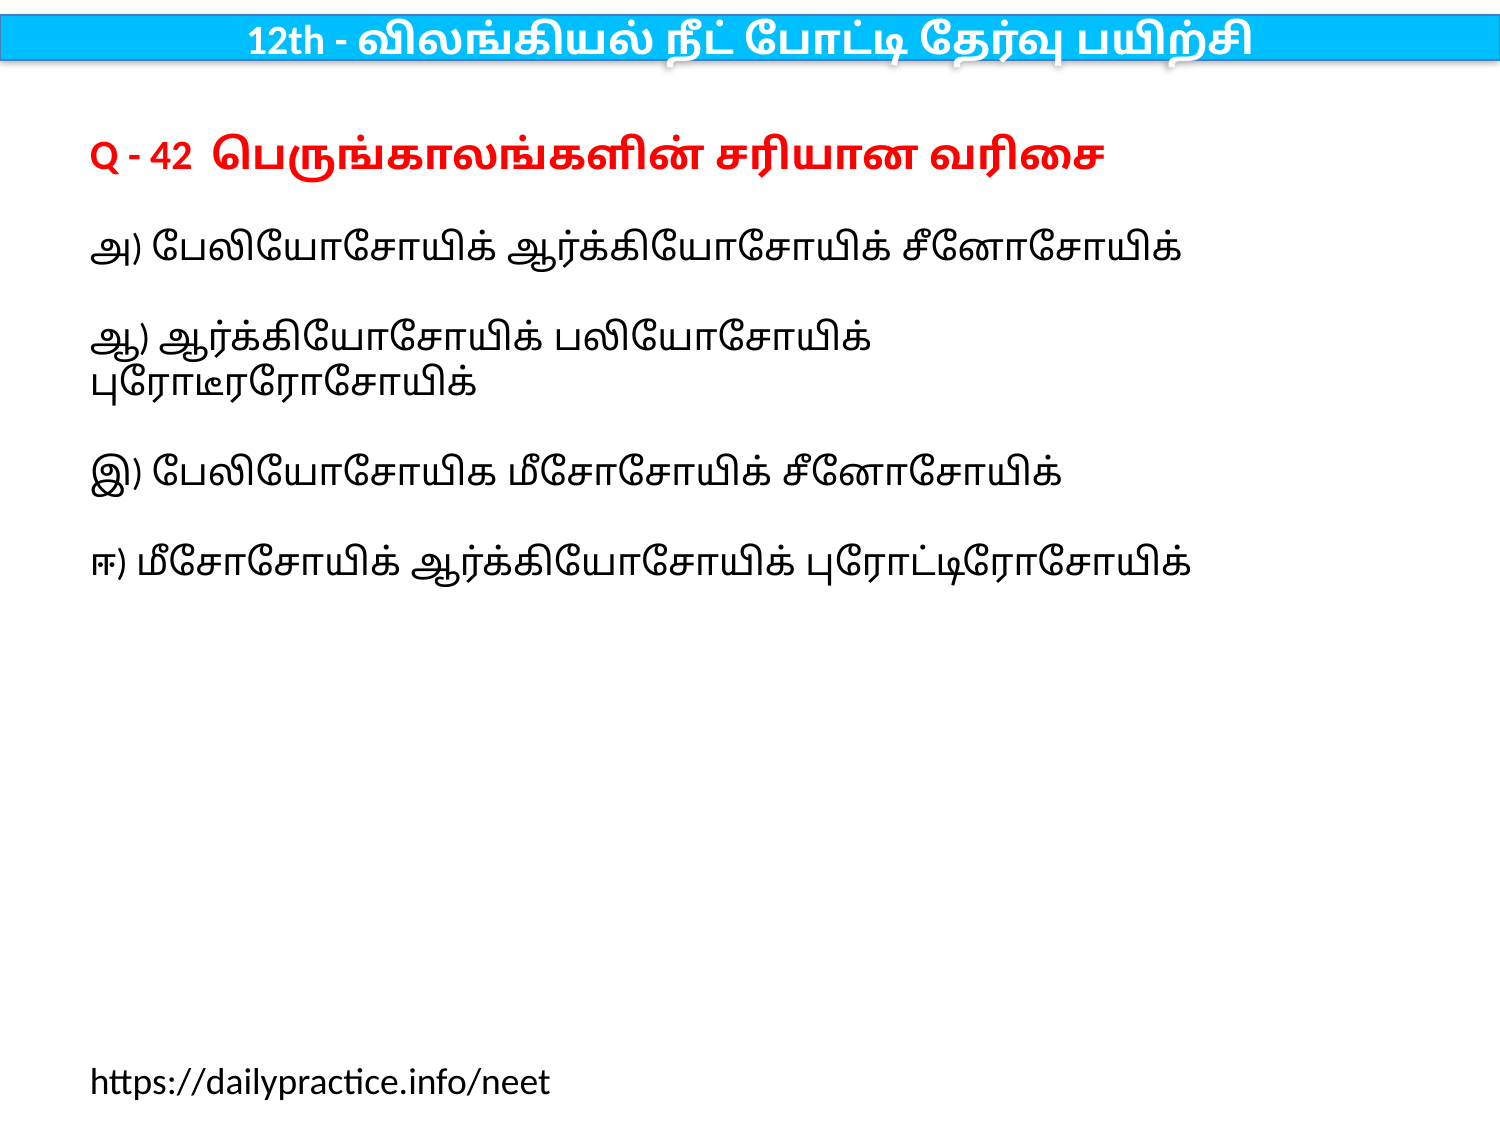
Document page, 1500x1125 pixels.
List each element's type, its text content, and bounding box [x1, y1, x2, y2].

text_box 12th - விலங்கியல் நீட் போட்டி தேர்வு பயிற்சி [0, 14, 1500, 61]
text_box Q - 42 பெருங்காலங்களின் சரியான வரிசை அ) பேலியோசோயிக் ஆர்க்கியோசோயிக் சீனோசோயிக் ஆ) ஆர்க்கியோசோயிக் பலியோசோயிக் புரோடீரரோசோயிக் இ) பேலியோசோயிக மீசோசோயிக் சீனோசோயிக் ஈ) மீசோசோயிக் ஆர்க்கியோசோயிக் புரோட்டிரோசோயிக் [74, 75, 1275, 590]
text_box https://dailypractice.info/neet [74, 1049, 675, 1110]
